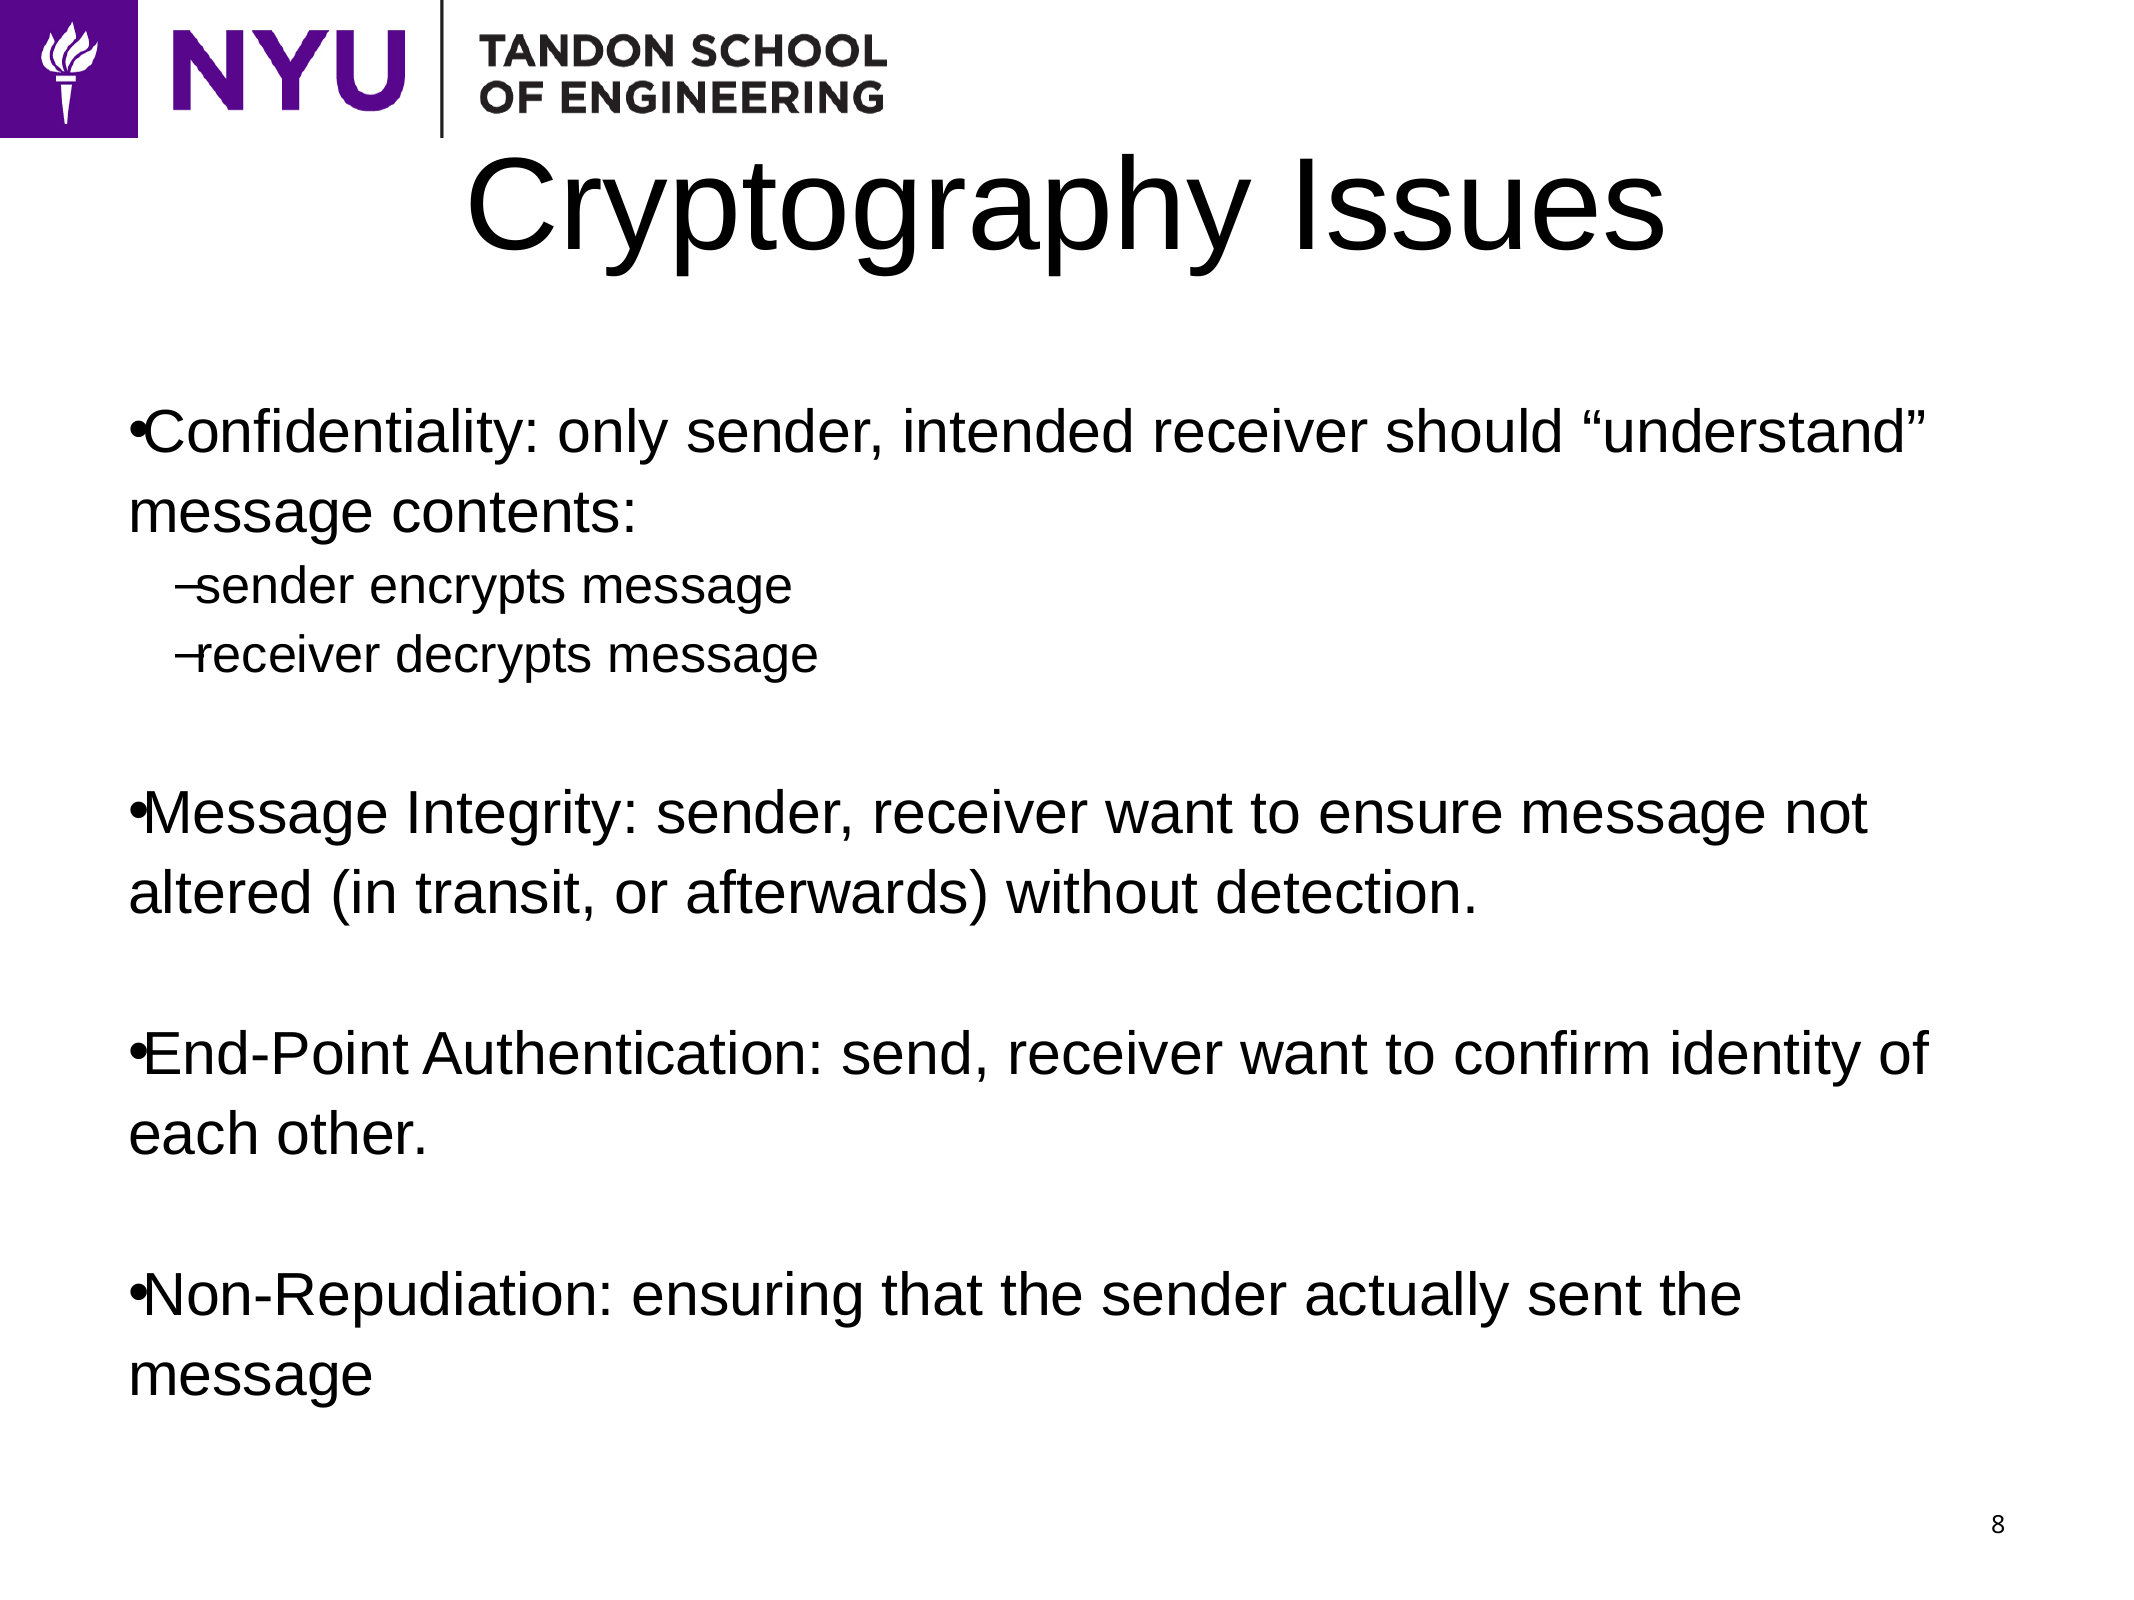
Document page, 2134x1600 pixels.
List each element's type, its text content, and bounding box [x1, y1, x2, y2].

picture [0, 0, 887, 138]
list Confidentiality: only sender, intended receiver should “understand” message contents: sender encrypts message receiver decrypts message Message Integrity: sender, receiver want to ensure message not altered (in transit, or afterwards) without detection. End-Point Authentication: send, receiver want to confirm identity of each other. Non-Repudiation: ensuring that the sender actually sent the message [106, 373, 2027, 1430]
title Cryptography Issues [106, 63, 2027, 331]
slide_number 8 [1528, 1483, 2027, 1569]
